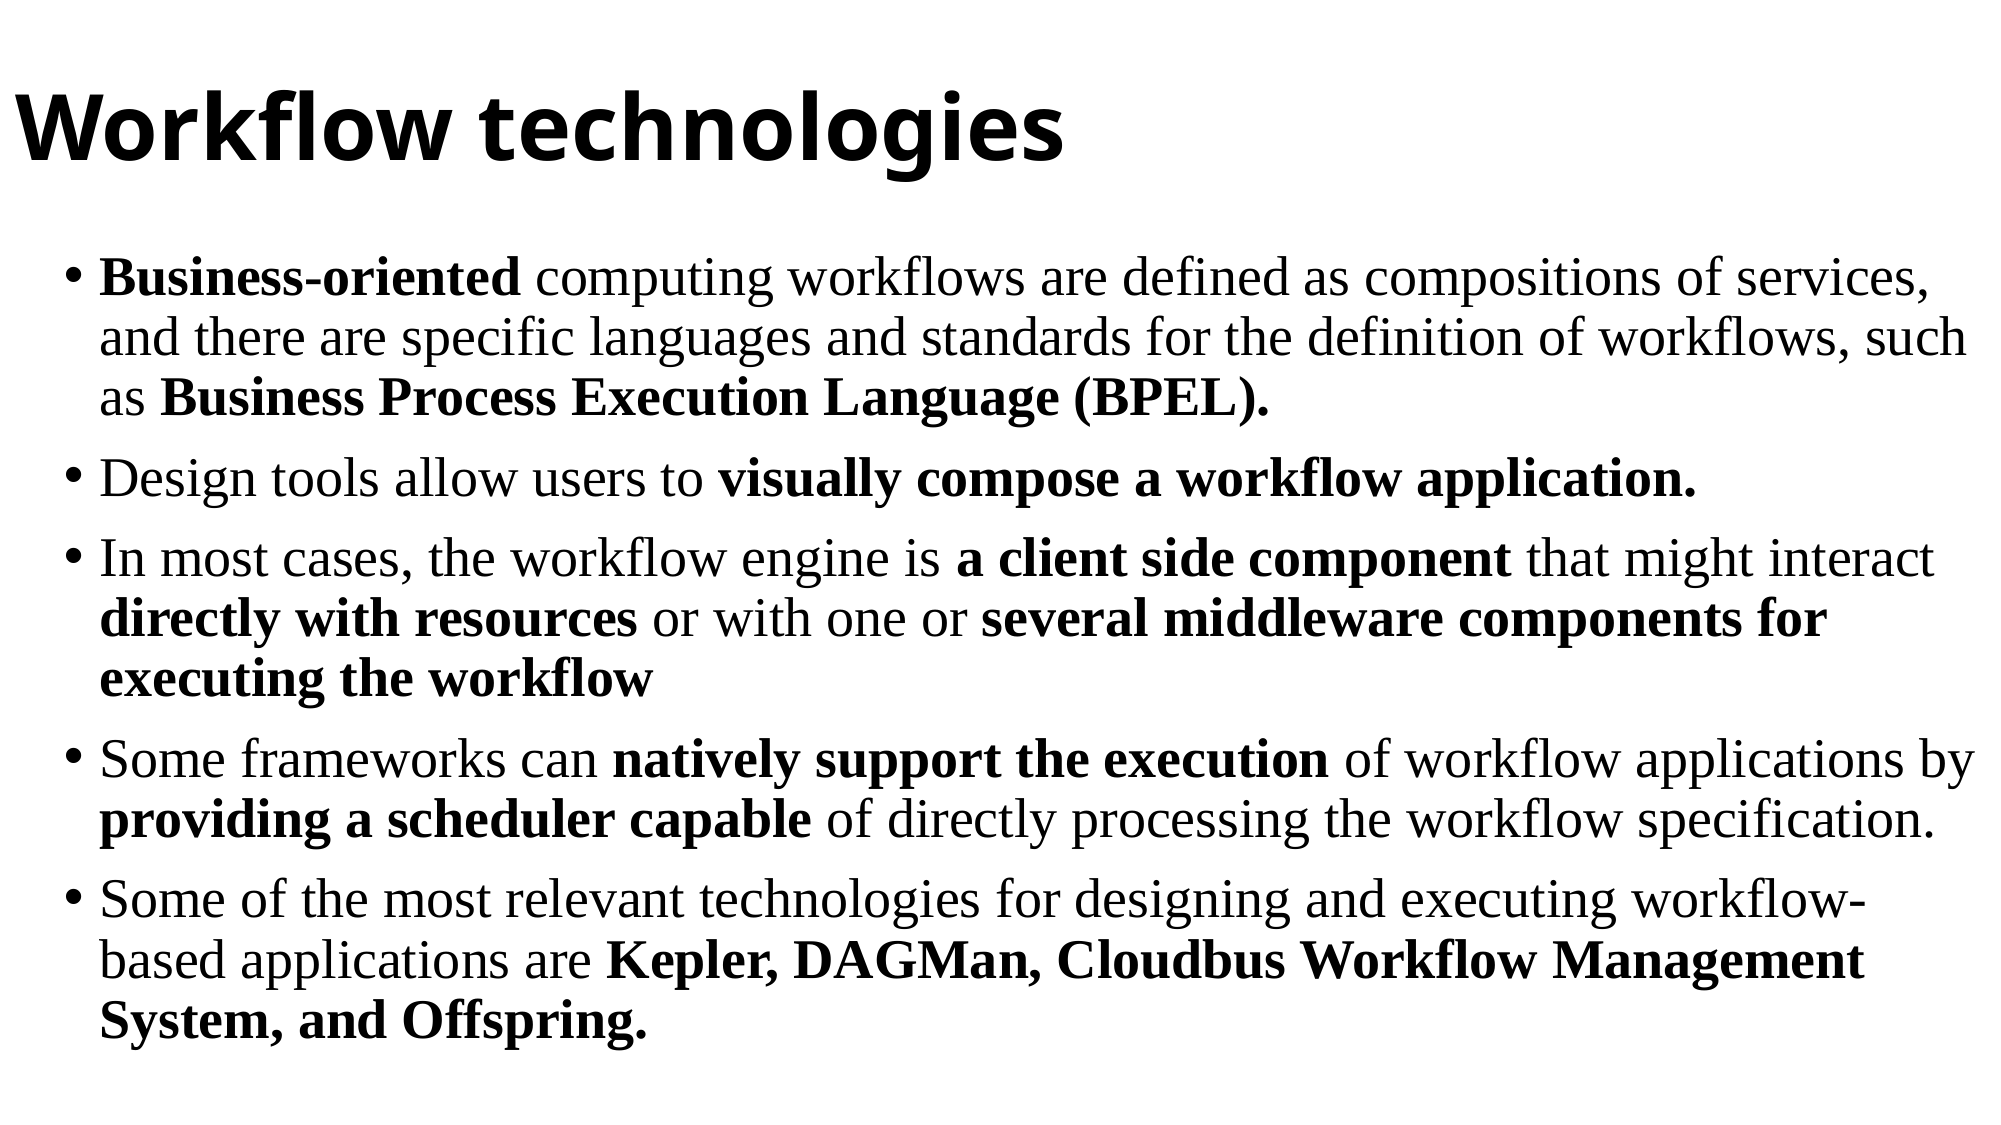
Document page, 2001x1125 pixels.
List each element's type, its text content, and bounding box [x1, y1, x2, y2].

list Business-oriented computing workflows are defined as compositions of services, and there are specific languages and standards for the definition of workflows, such as Business Process Execution Language (BPEL). Design tools allow users to visually compose a workflow application. In most cases, the workflow engine is a client side component that might interact directly with resources or with one or several middleware components for executing the workflow Some frameworks can natively support the execution of workflow applications by providing a scheduler capable of directly processing the workflow specification. Some of the most relevant technologies for designing and executing workflow-based applications are Kepler, DAGMan, Cloudbus Workflow Management System, and Offspring. [48, 239, 2000, 1125]
title Workflow technologies [0, 22, 1725, 240]
